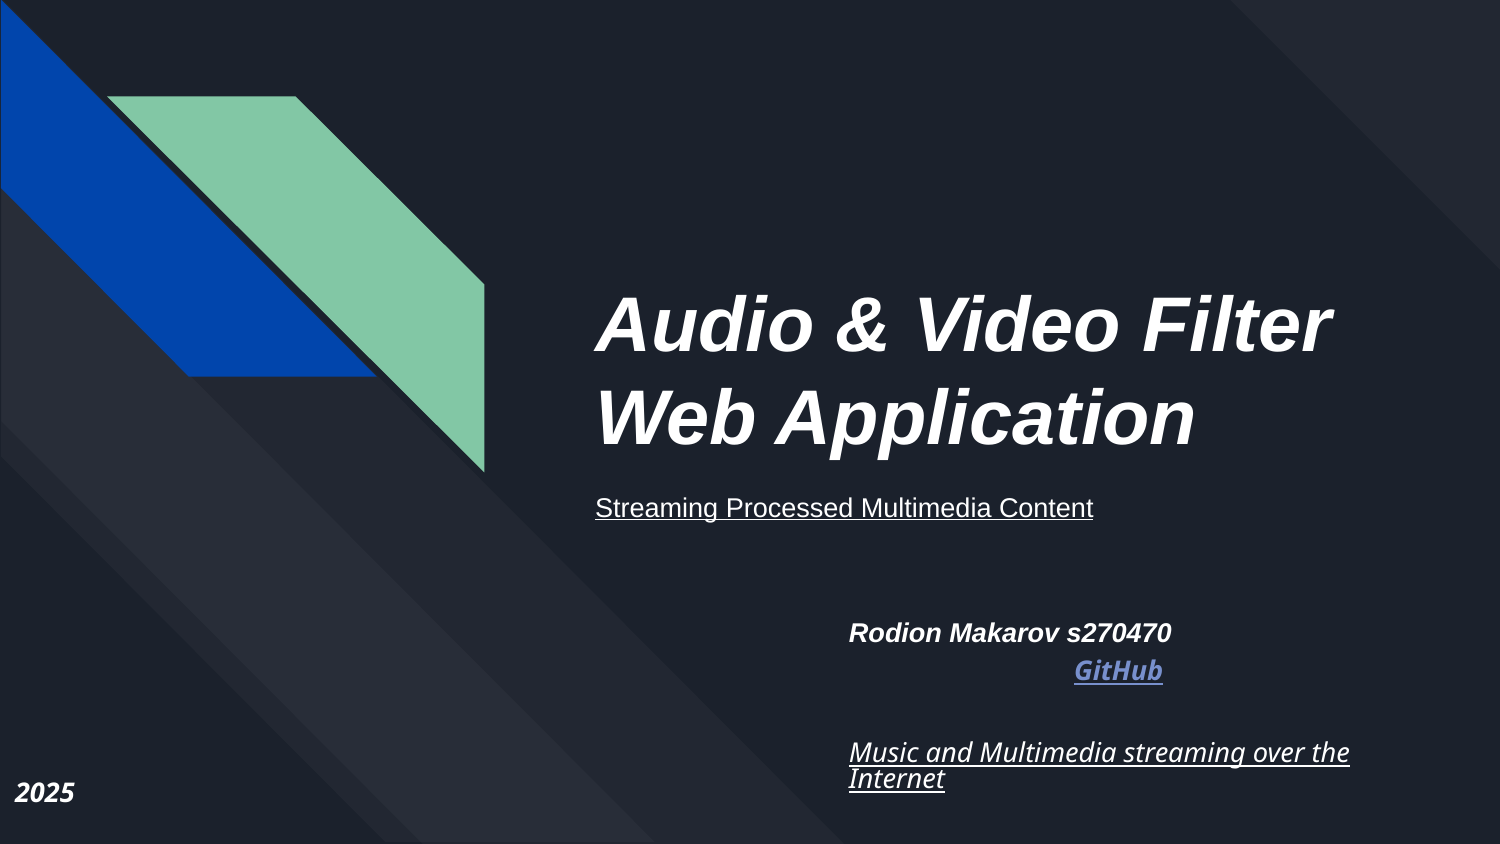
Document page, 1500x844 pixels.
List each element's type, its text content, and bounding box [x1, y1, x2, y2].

subtitle 2025 [0, 760, 570, 844]
subtitle Streaming Processed Multimedia Content [580, 475, 1150, 559]
title Audio & Video Filter Web Application [580, 258, 1404, 475]
subtitle Music and Multimedia streaming over the Internet [833, 726, 1436, 783]
subtitle Rodion Makarov s270470 GitHub [833, 601, 1404, 726]
